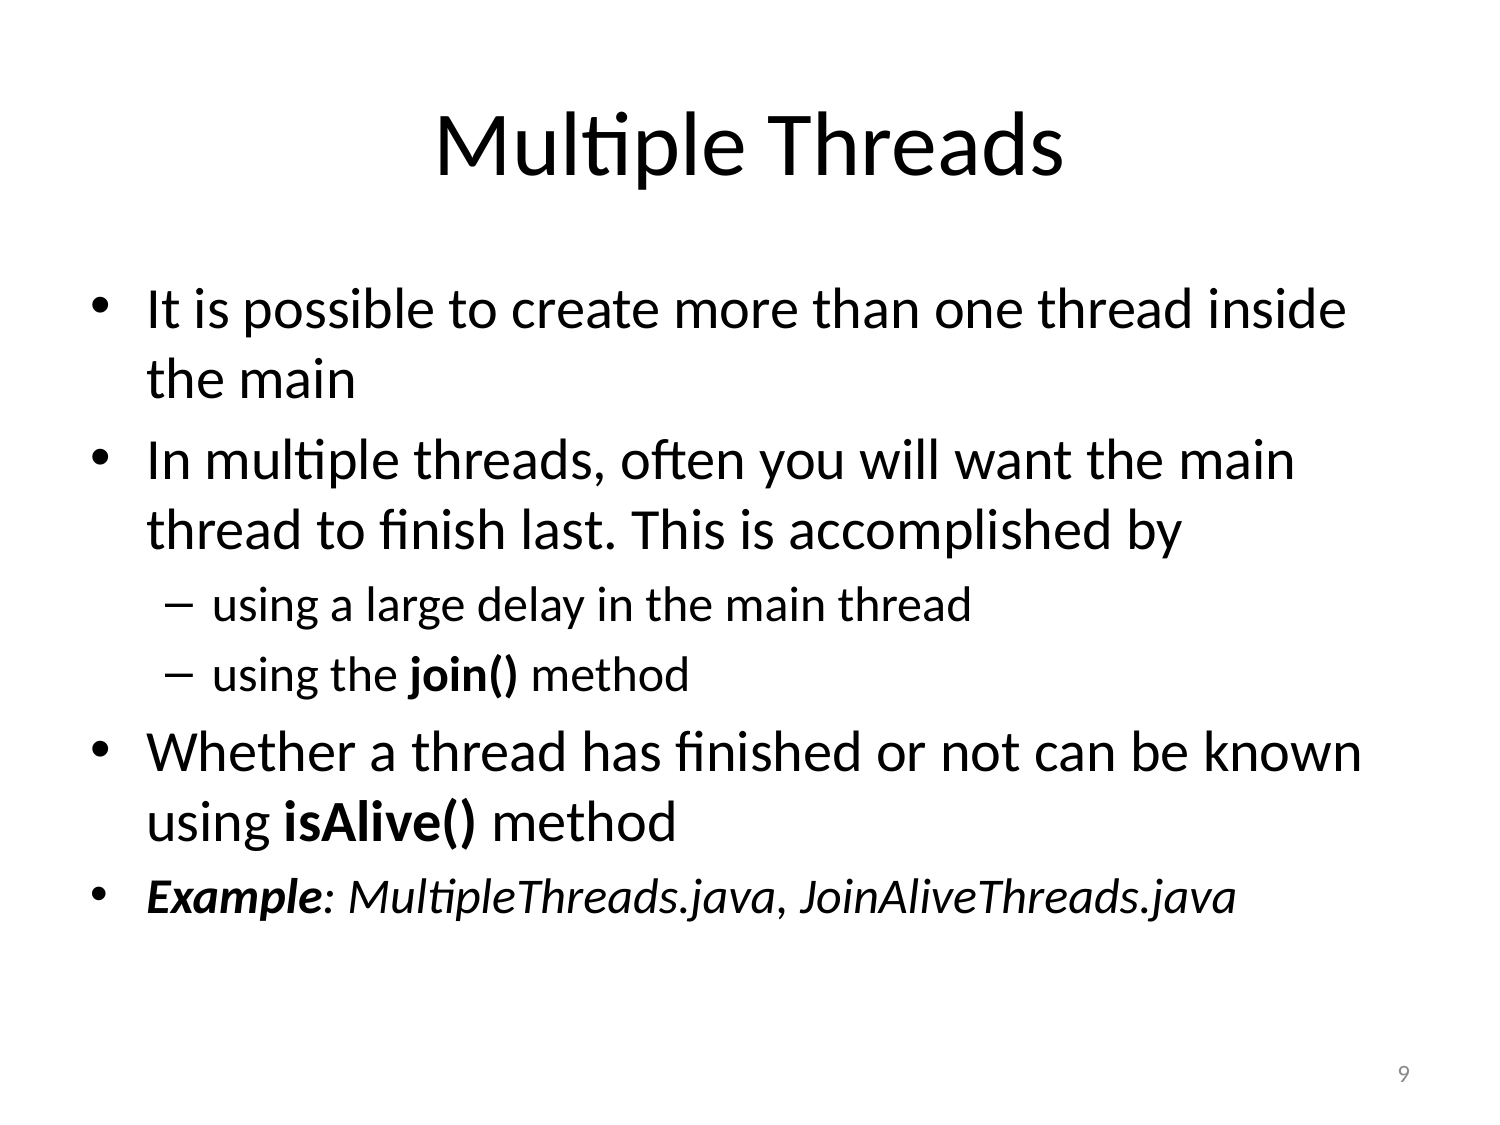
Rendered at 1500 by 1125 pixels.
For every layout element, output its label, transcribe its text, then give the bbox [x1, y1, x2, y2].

slide_number 9 [1074, 1042, 1425, 1103]
title Multiple Threads [75, 45, 1425, 233]
list It is possible to create more than one thread inside the main In multiple threads, often you will want the main thread to finish last. This is accomplished by using a large delay in the main thread using the join() method Whether a thread has finished or not can be known using isAlive() method Example: MultipleThreads.java, JoinAliveThreads.java [75, 262, 1425, 1005]
